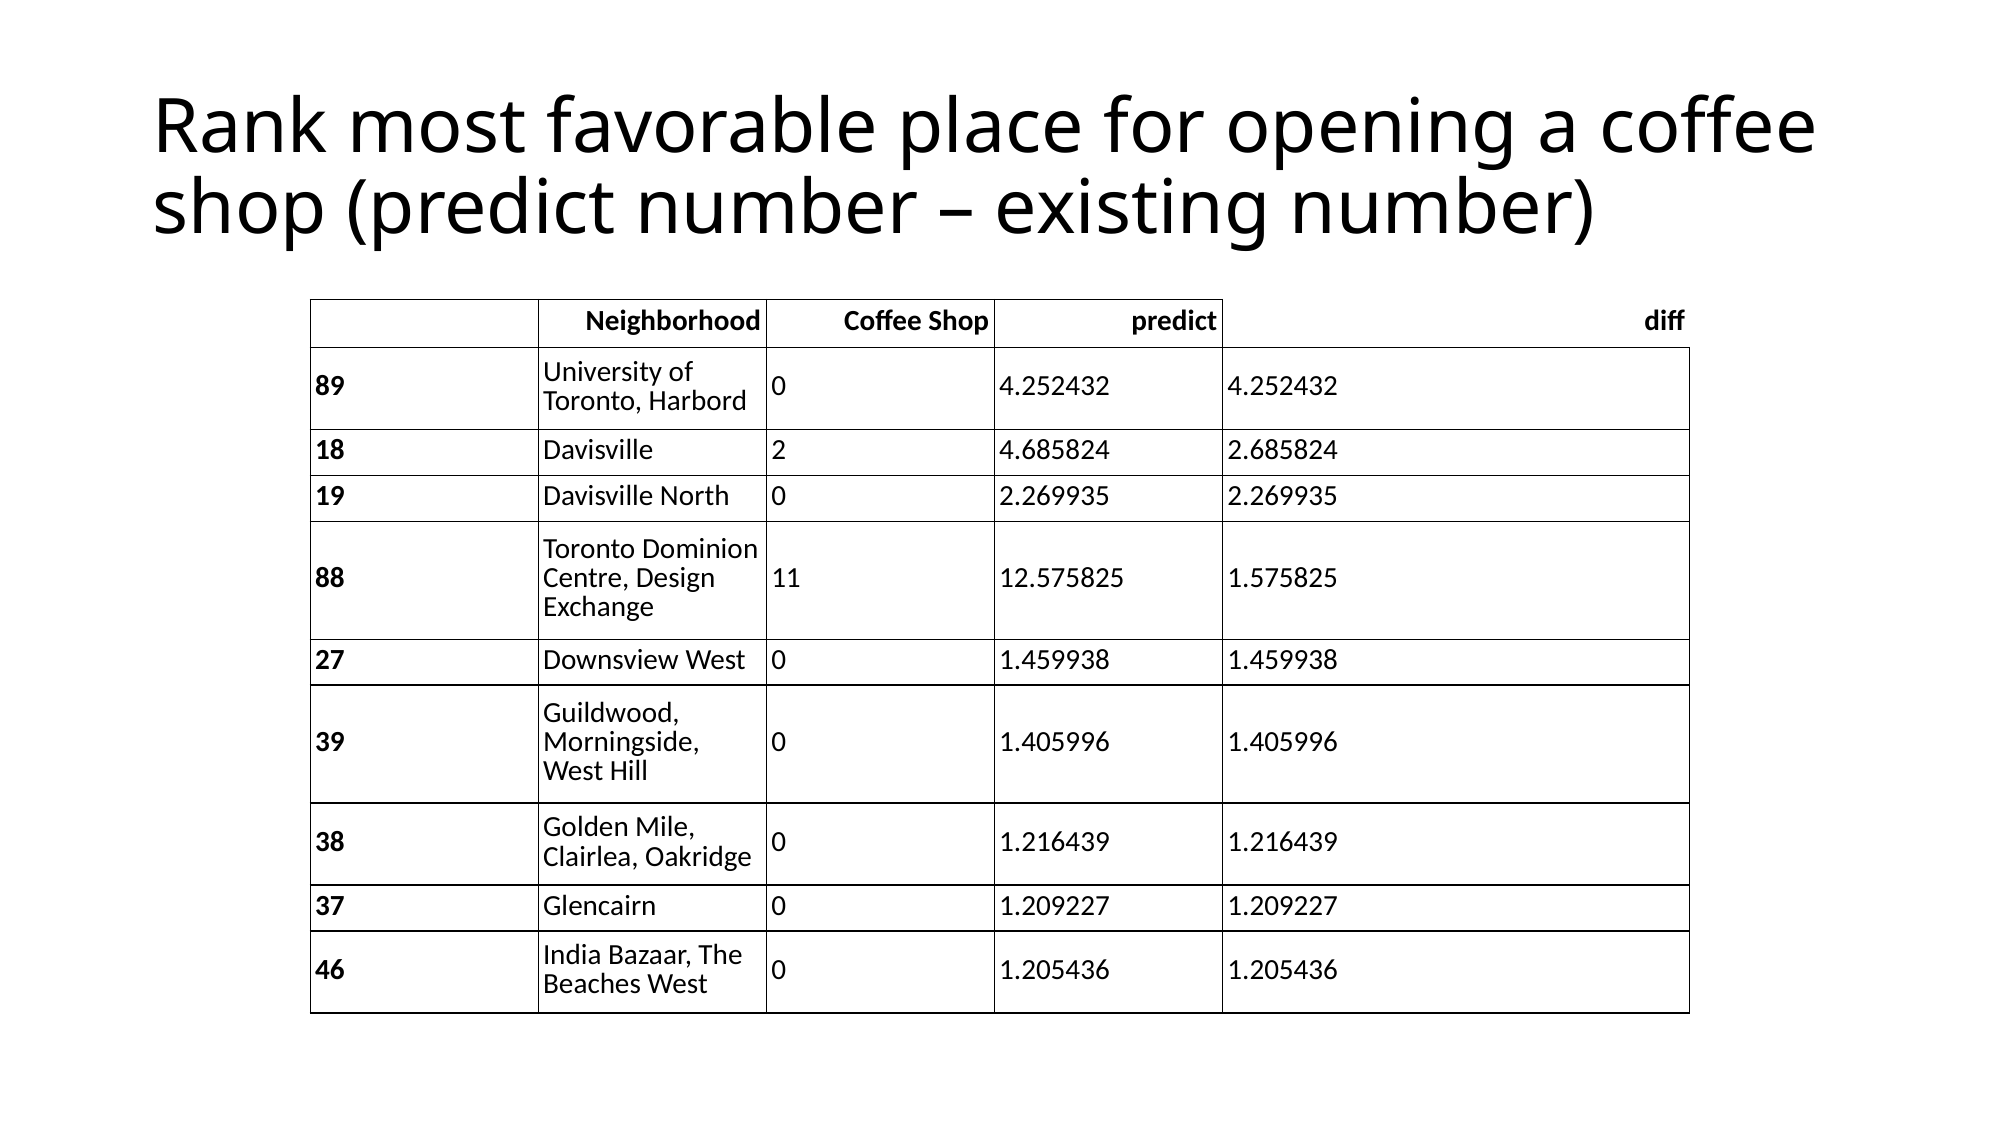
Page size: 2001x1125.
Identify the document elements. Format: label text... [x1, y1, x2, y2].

table_cell 88 [311, 522, 538, 639]
table_header diff [1223, 299, 1690, 347]
title Rank most favorable place for opening a coffee shop (predict number – existing number) [137, 59, 1863, 278]
table_cell 1.216439 [995, 804, 1222, 884]
table_header predict [995, 300, 1222, 347]
table_cell 1.405996 [995, 686, 1222, 802]
table_cell Davisville North [539, 476, 766, 521]
table_cell Glencairn [539, 886, 766, 930]
table_cell 0 [767, 476, 994, 521]
table_cell Guildwood, Morningside, West Hill [539, 686, 766, 802]
table_cell 0 [767, 886, 994, 930]
table_cell Golden Mile, Clairlea, Oakridge [539, 804, 766, 884]
table_cell 11 [767, 522, 994, 639]
table_cell 27 [311, 640, 538, 684]
table_cell 1.209227 [1223, 886, 1689, 930]
table_cell 1.575825 [1223, 522, 1689, 639]
table_cell 0 [767, 932, 994, 1012]
table_cell 0 [767, 348, 994, 429]
table_cell 1.459938 [1223, 640, 1689, 684]
table_cell University of Toronto, Harbord [539, 348, 766, 429]
table_cell 2 [767, 430, 994, 475]
table_cell Davisville [539, 430, 766, 475]
table_cell India Bazaar, The Beaches West [539, 932, 766, 1012]
table_cell 1.216439 [1223, 804, 1689, 884]
table_cell 19 [311, 476, 538, 521]
table_cell Downsview West [539, 640, 766, 684]
table_cell 12.575825 [995, 522, 1222, 639]
table_cell 1.405996 [1223, 686, 1689, 802]
table_cell 2.269935 [995, 476, 1222, 521]
table_cell 1.209227 [995, 886, 1222, 930]
table_cell 1.205436 [995, 932, 1222, 1012]
table_header Coffee Shop [767, 300, 994, 347]
table_cell 4.685824 [995, 430, 1222, 475]
table_cell 4.252432 [1223, 348, 1689, 429]
table_cell 1.459938 [995, 640, 1222, 684]
table_cell 38 [311, 804, 538, 884]
table_cell 18 [311, 430, 538, 475]
table_header Neighborhood [539, 300, 766, 347]
table_cell 2.685824 [1223, 430, 1689, 475]
table_cell 39 [311, 686, 538, 802]
table_cell 2.269935 [1223, 476, 1689, 521]
table_cell 4.252432 [995, 348, 1222, 429]
table_cell 37 [311, 886, 538, 930]
table_cell 89 [311, 348, 538, 429]
table_cell 0 [767, 640, 994, 684]
table_header [311, 300, 538, 347]
table_cell 1.205436 [1223, 932, 1689, 1012]
table_cell 46 [311, 932, 538, 1012]
table_cell Toronto Dominion Centre, Design Exchange [539, 522, 766, 639]
table_cell 0 [767, 804, 994, 884]
table_cell 0 [767, 686, 994, 802]
